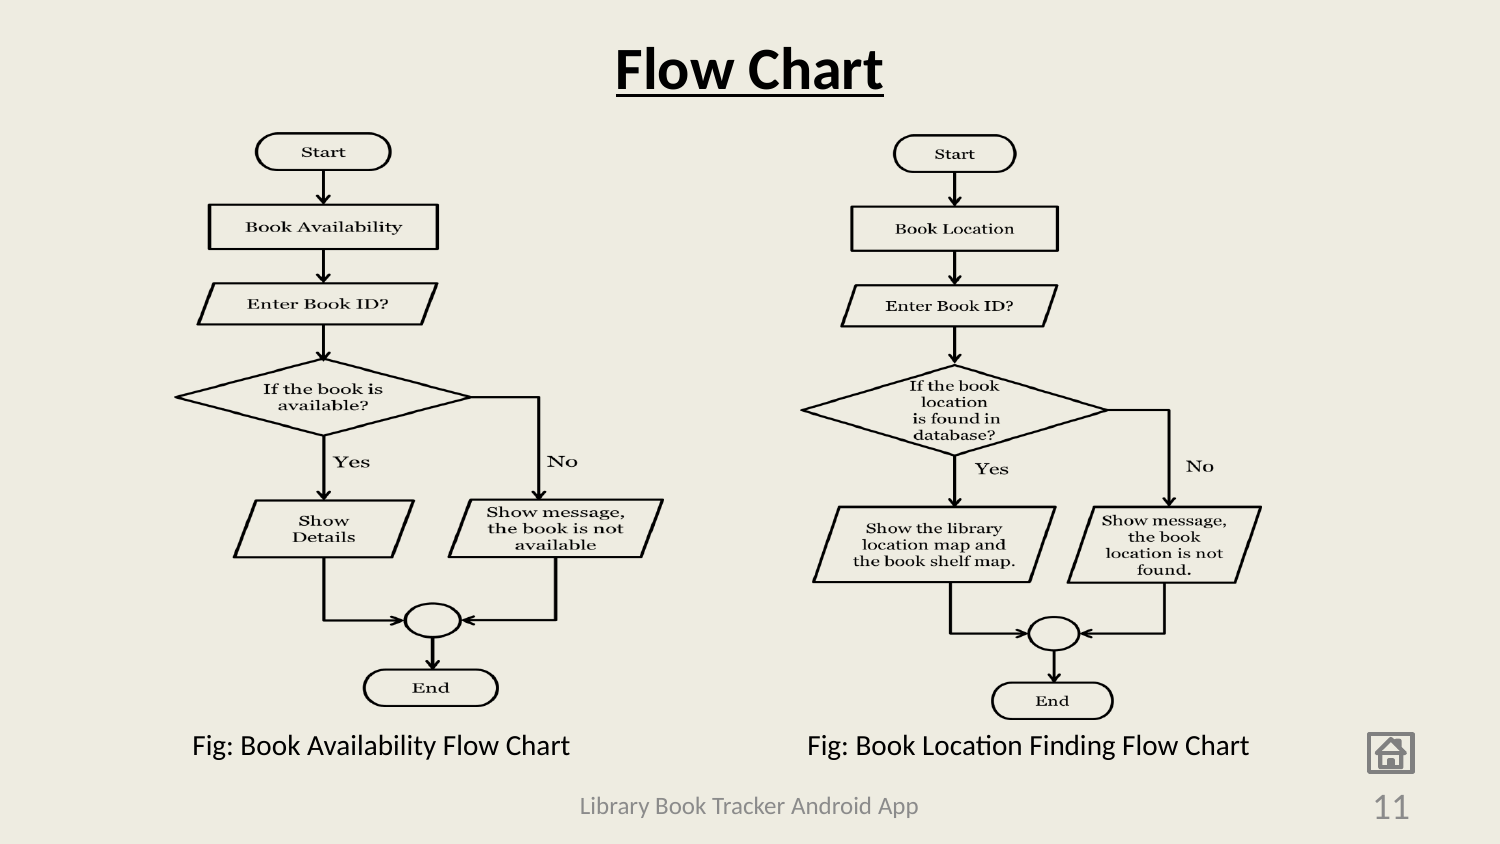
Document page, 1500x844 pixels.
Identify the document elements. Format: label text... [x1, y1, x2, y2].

footer Library Book Tracker Android App [512, 782, 988, 827]
text_box [1367, 732, 1415, 774]
picture [799, 134, 1263, 720]
text_box Fig: Book Location Finding Flow Chart [709, 719, 1348, 769]
slide_number 11 [1074, 782, 1425, 827]
text_box Fig: Book Availability Flow Chart [112, 719, 651, 769]
picture [174, 132, 664, 707]
title Flow Chart [75, 21, 1425, 110]
